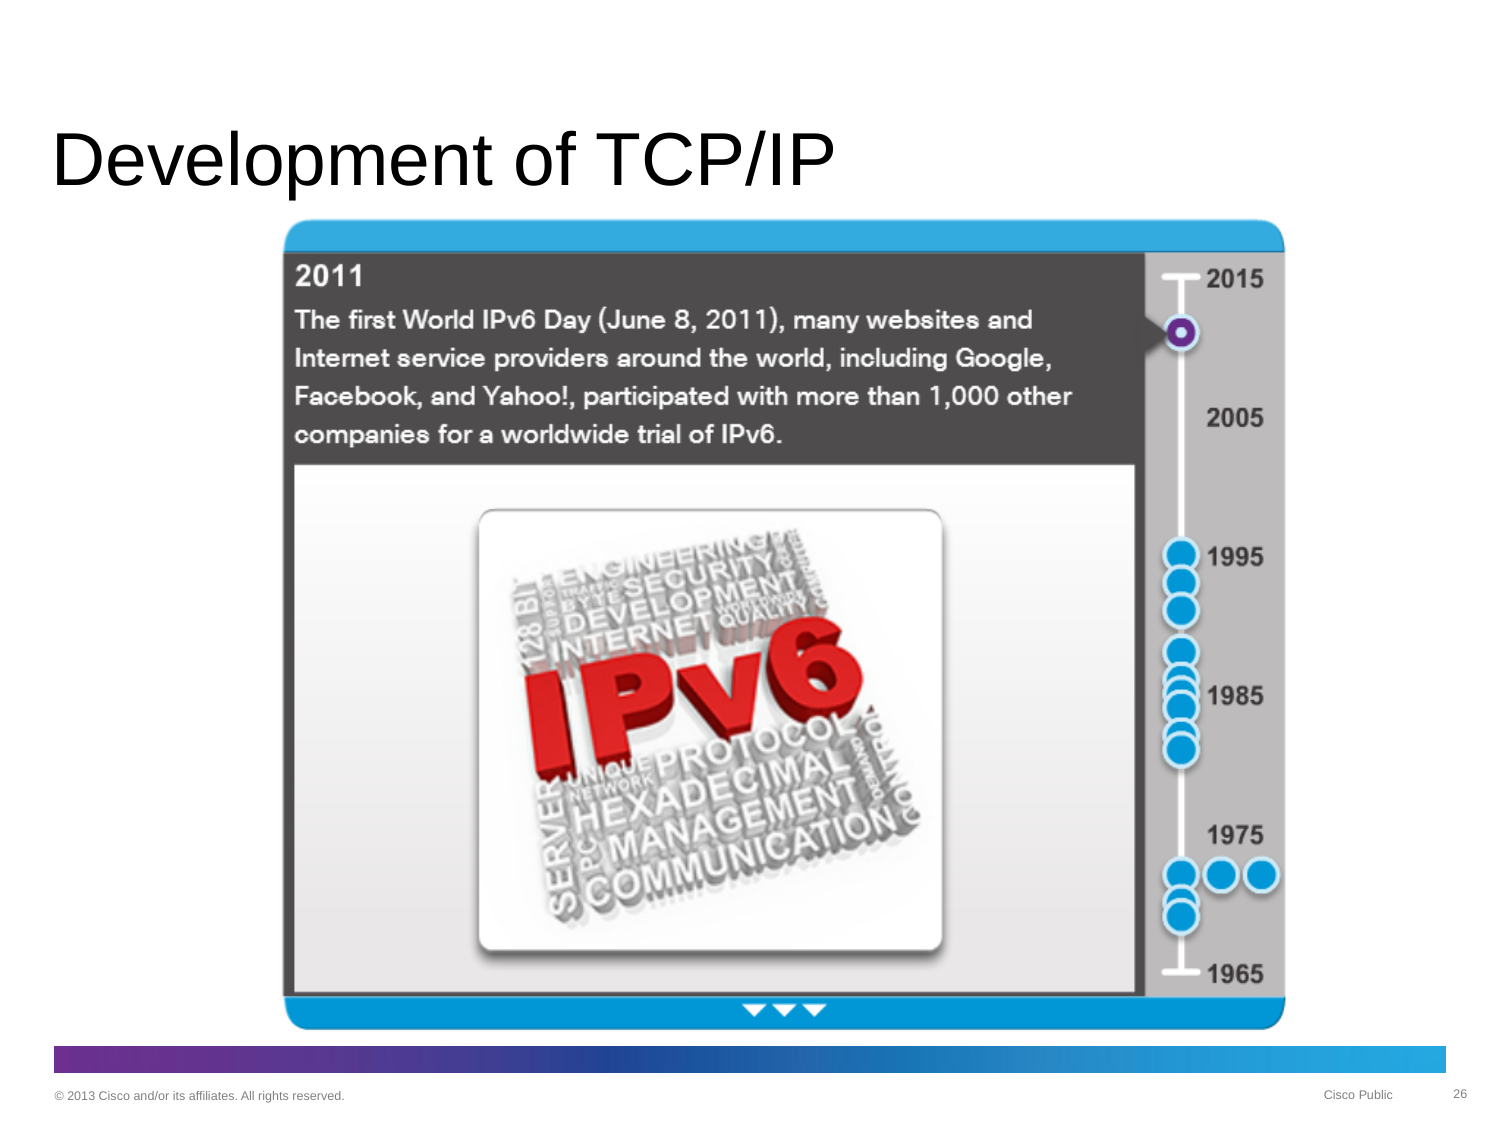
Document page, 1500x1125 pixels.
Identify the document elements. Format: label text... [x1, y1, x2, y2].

picture [54, 1046, 1446, 1073]
picture [277, 212, 1290, 1036]
title Development of TCP/IP [37, 70, 1447, 209]
